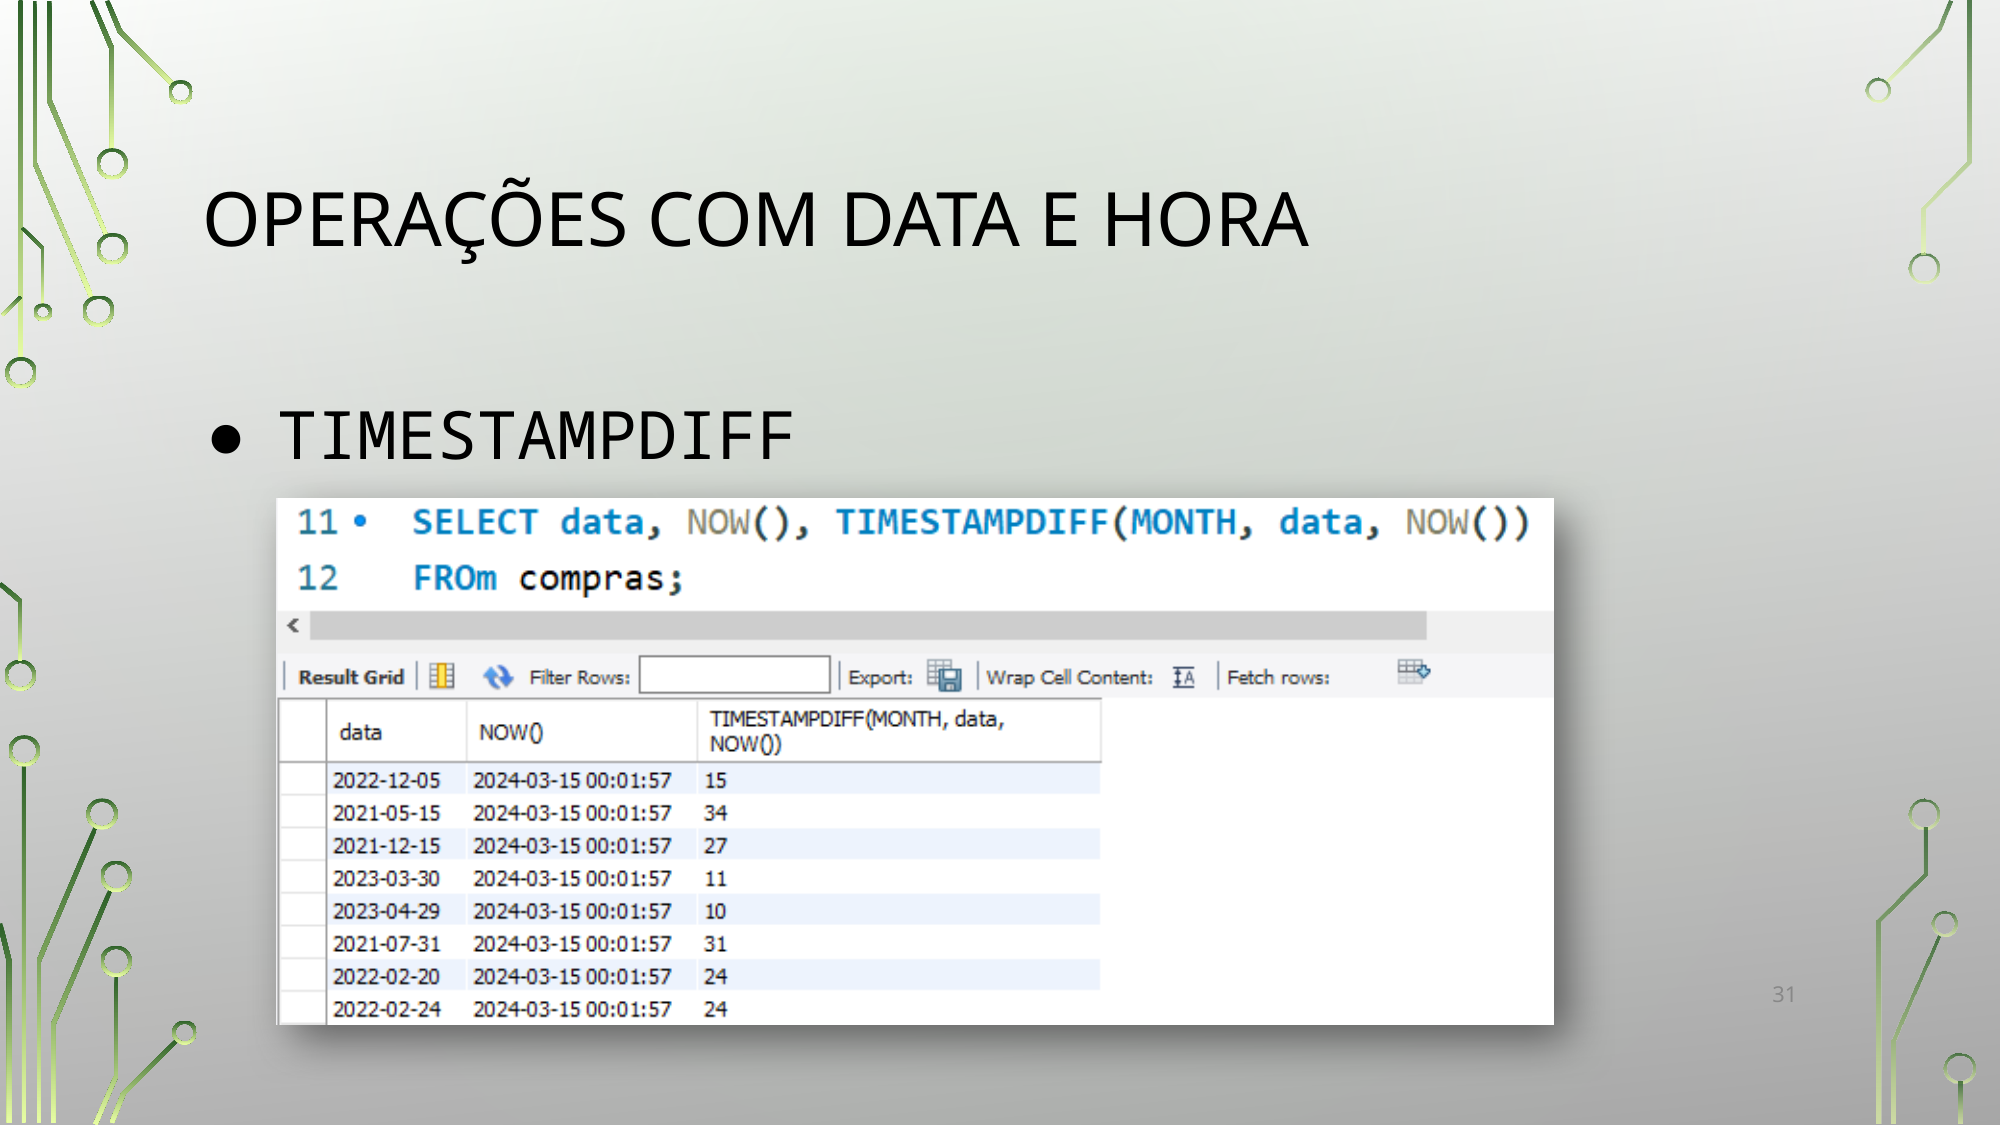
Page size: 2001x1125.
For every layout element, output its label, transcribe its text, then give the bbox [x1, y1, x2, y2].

list TIMESTAMPDIFF [187, 369, 1813, 950]
slide_number ‹#› [1685, 965, 1813, 1025]
title OPERAÇÕES COM DATA E HORA [187, 101, 1813, 344]
picture [276, 498, 1555, 1026]
